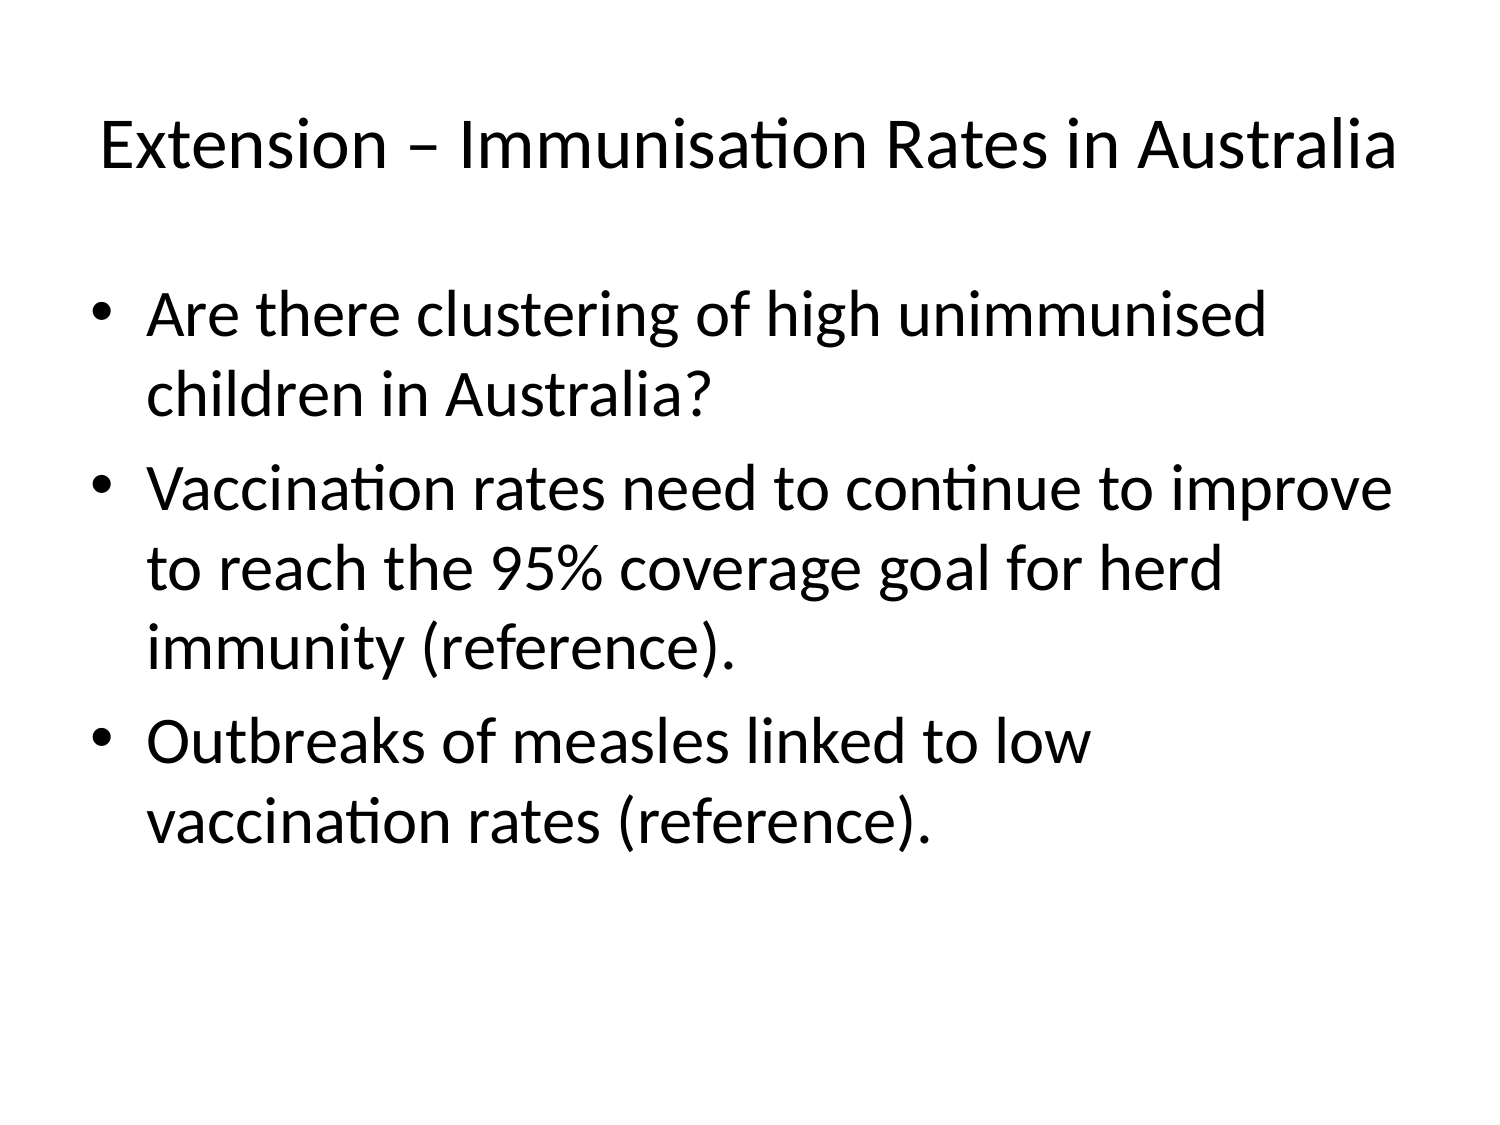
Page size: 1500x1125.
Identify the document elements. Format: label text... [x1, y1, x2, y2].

title Extension – Immunisation Rates in Australia [75, 45, 1425, 233]
list Are there clustering of high unimmunised children in Australia? Vaccination rates need to continue to improve to reach the 95% coverage goal for herd immunity (reference). Outbreaks of measles linked to low vaccination rates (reference). [75, 262, 1425, 1005]
